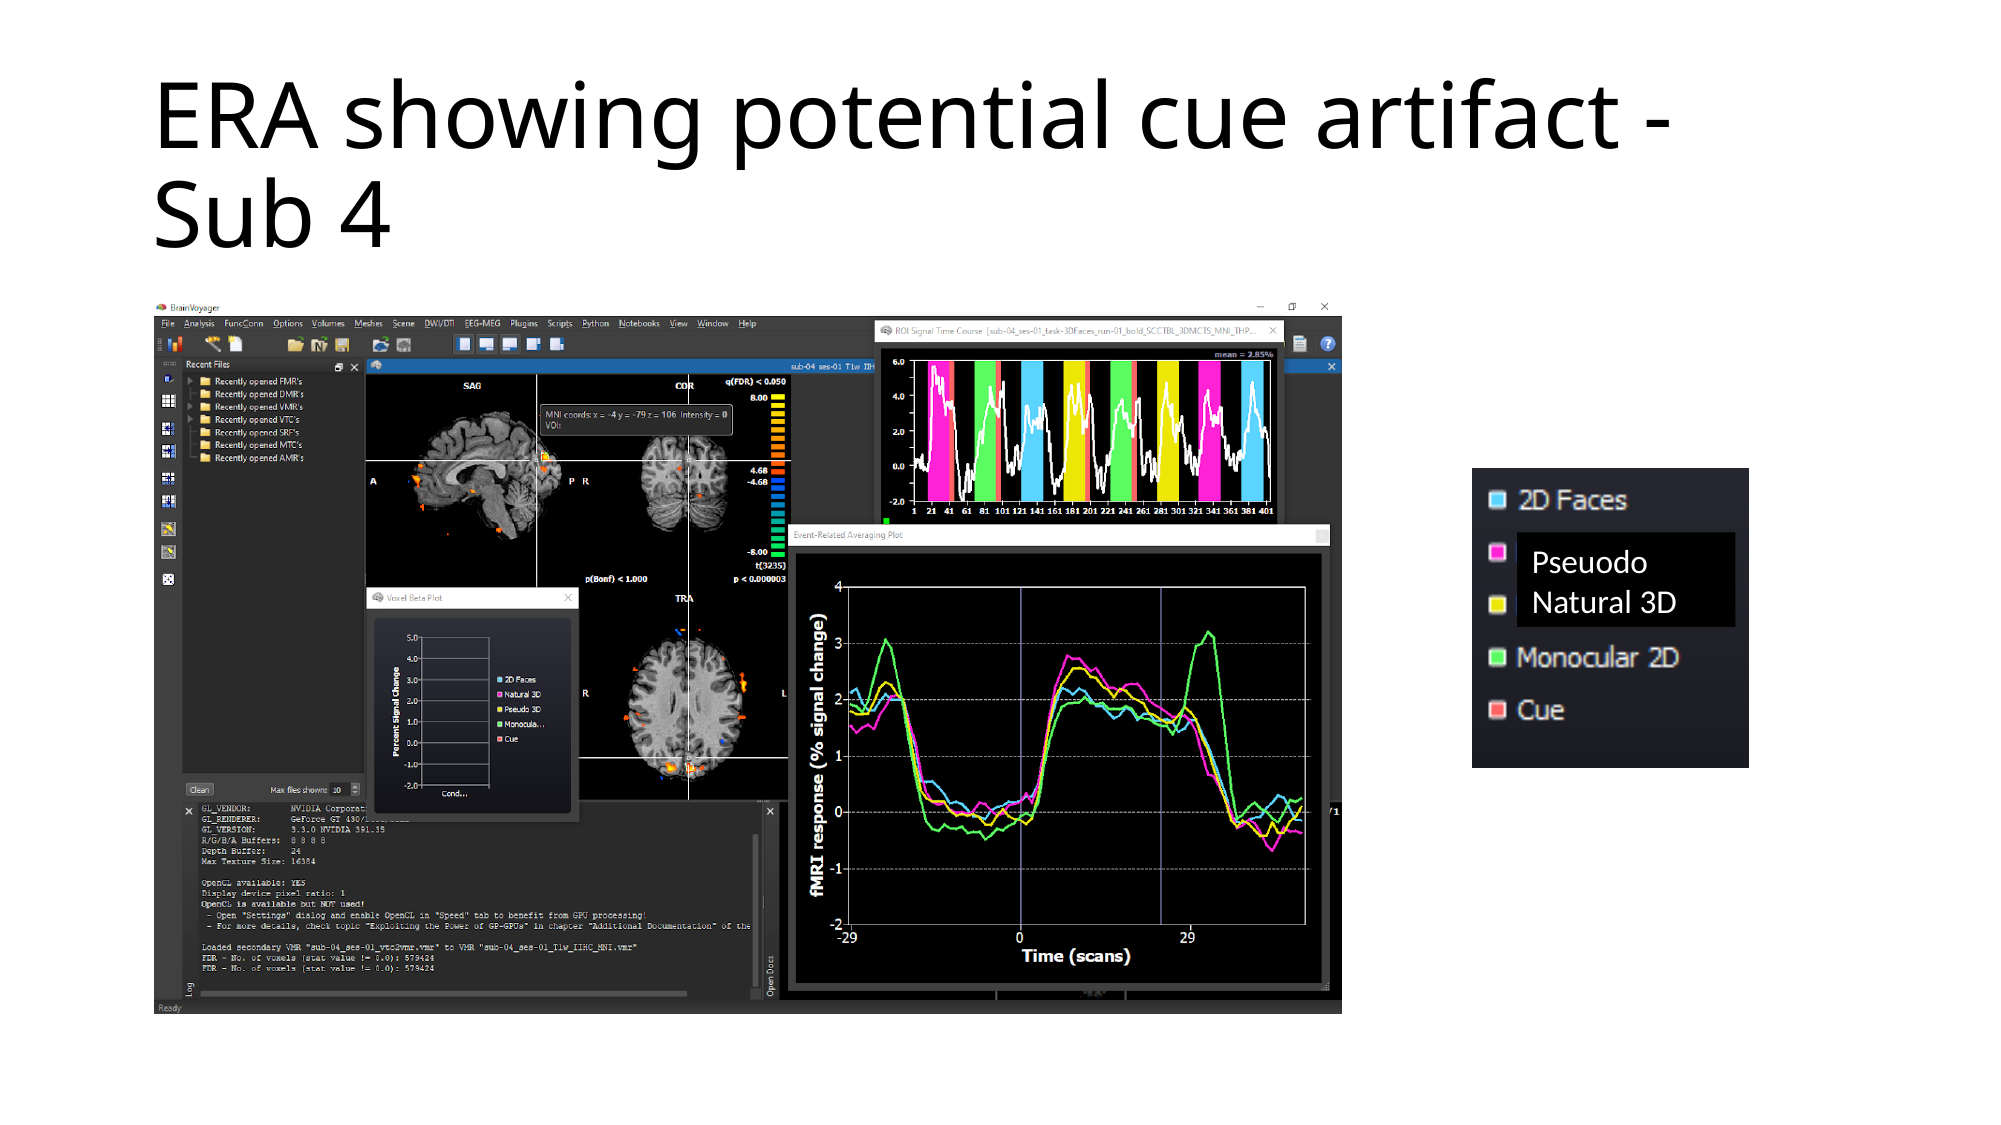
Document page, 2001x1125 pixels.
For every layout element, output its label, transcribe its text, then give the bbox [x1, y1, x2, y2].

picture [1472, 468, 1749, 768]
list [154, 299, 1342, 1014]
title ERA showing potential cue artifact - Sub 4 [137, 59, 1863, 278]
